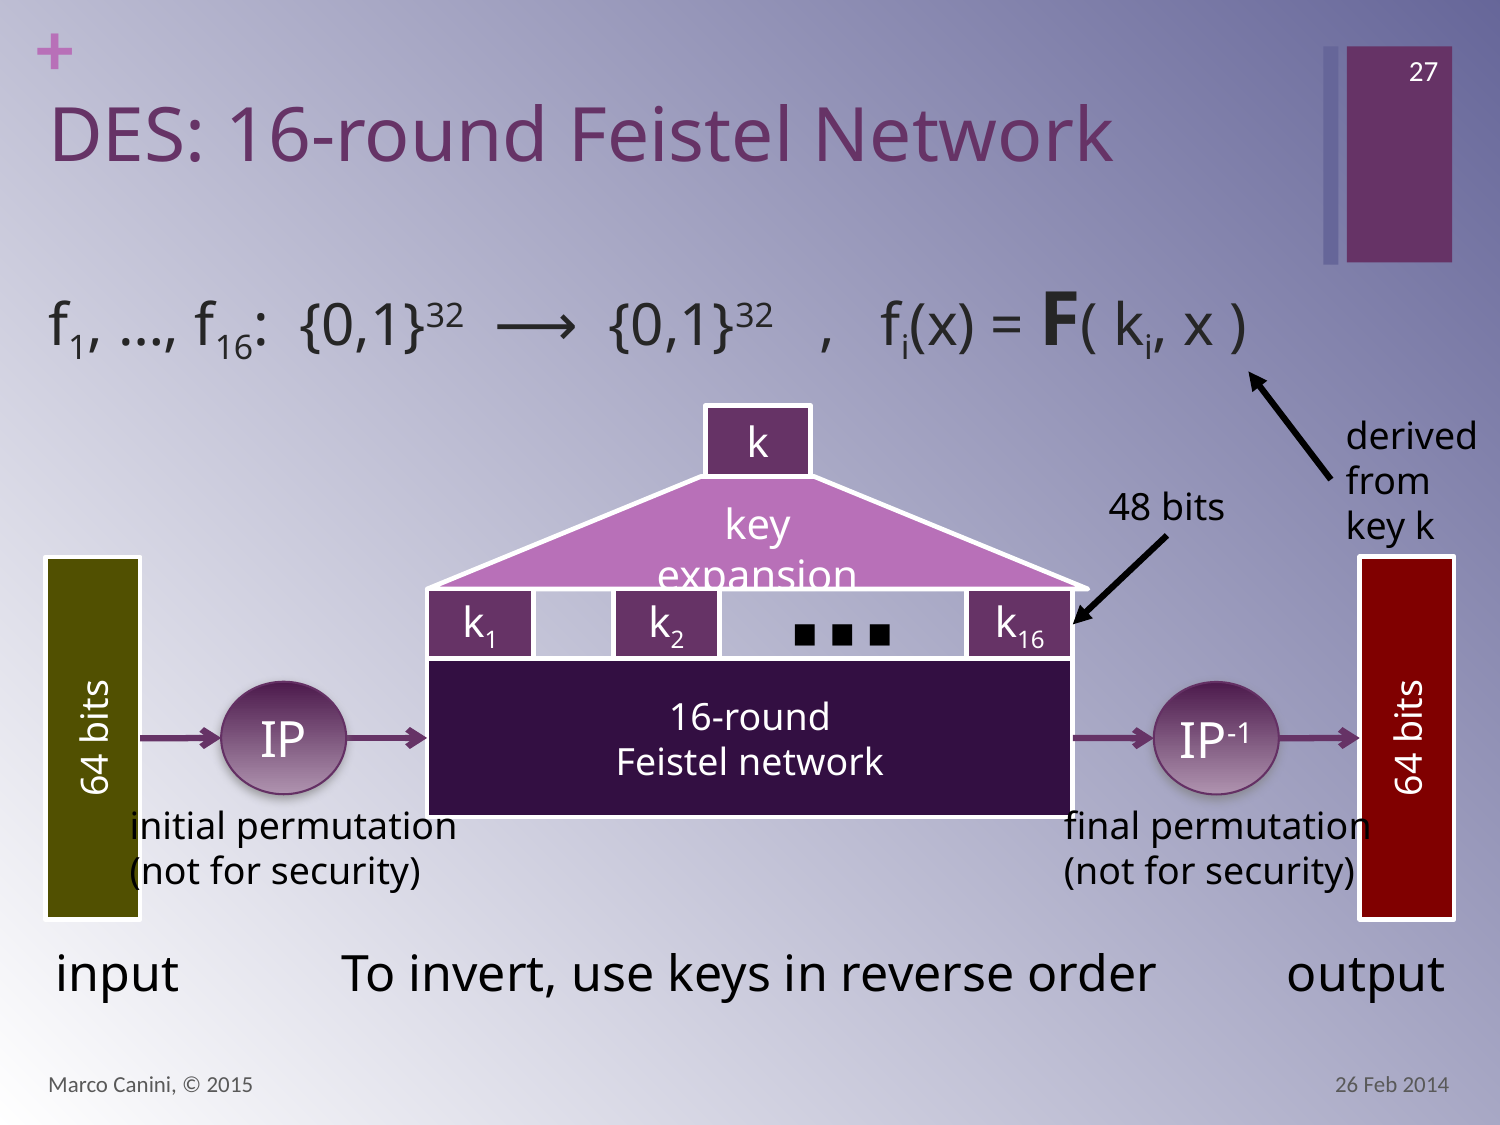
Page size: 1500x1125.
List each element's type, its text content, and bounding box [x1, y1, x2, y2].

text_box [45, 405, 1455, 1011]
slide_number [1114, 1053, 1465, 1114]
footer Marco Canini, © 2015 [33, 1053, 1038, 1114]
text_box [1247, 370, 1336, 481]
slide_number 27 [1362, 39, 1454, 100]
title DES: 16-round Feistel Network [33, 79, 1322, 262]
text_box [1072, 535, 1168, 625]
text_box derived from key k [1456, 404, 1494, 555]
list f1, …, f16: {0,1}32 ⟶ {0,1}32 , fi(x) = F( ki, x ) [33, 262, 1465, 405]
